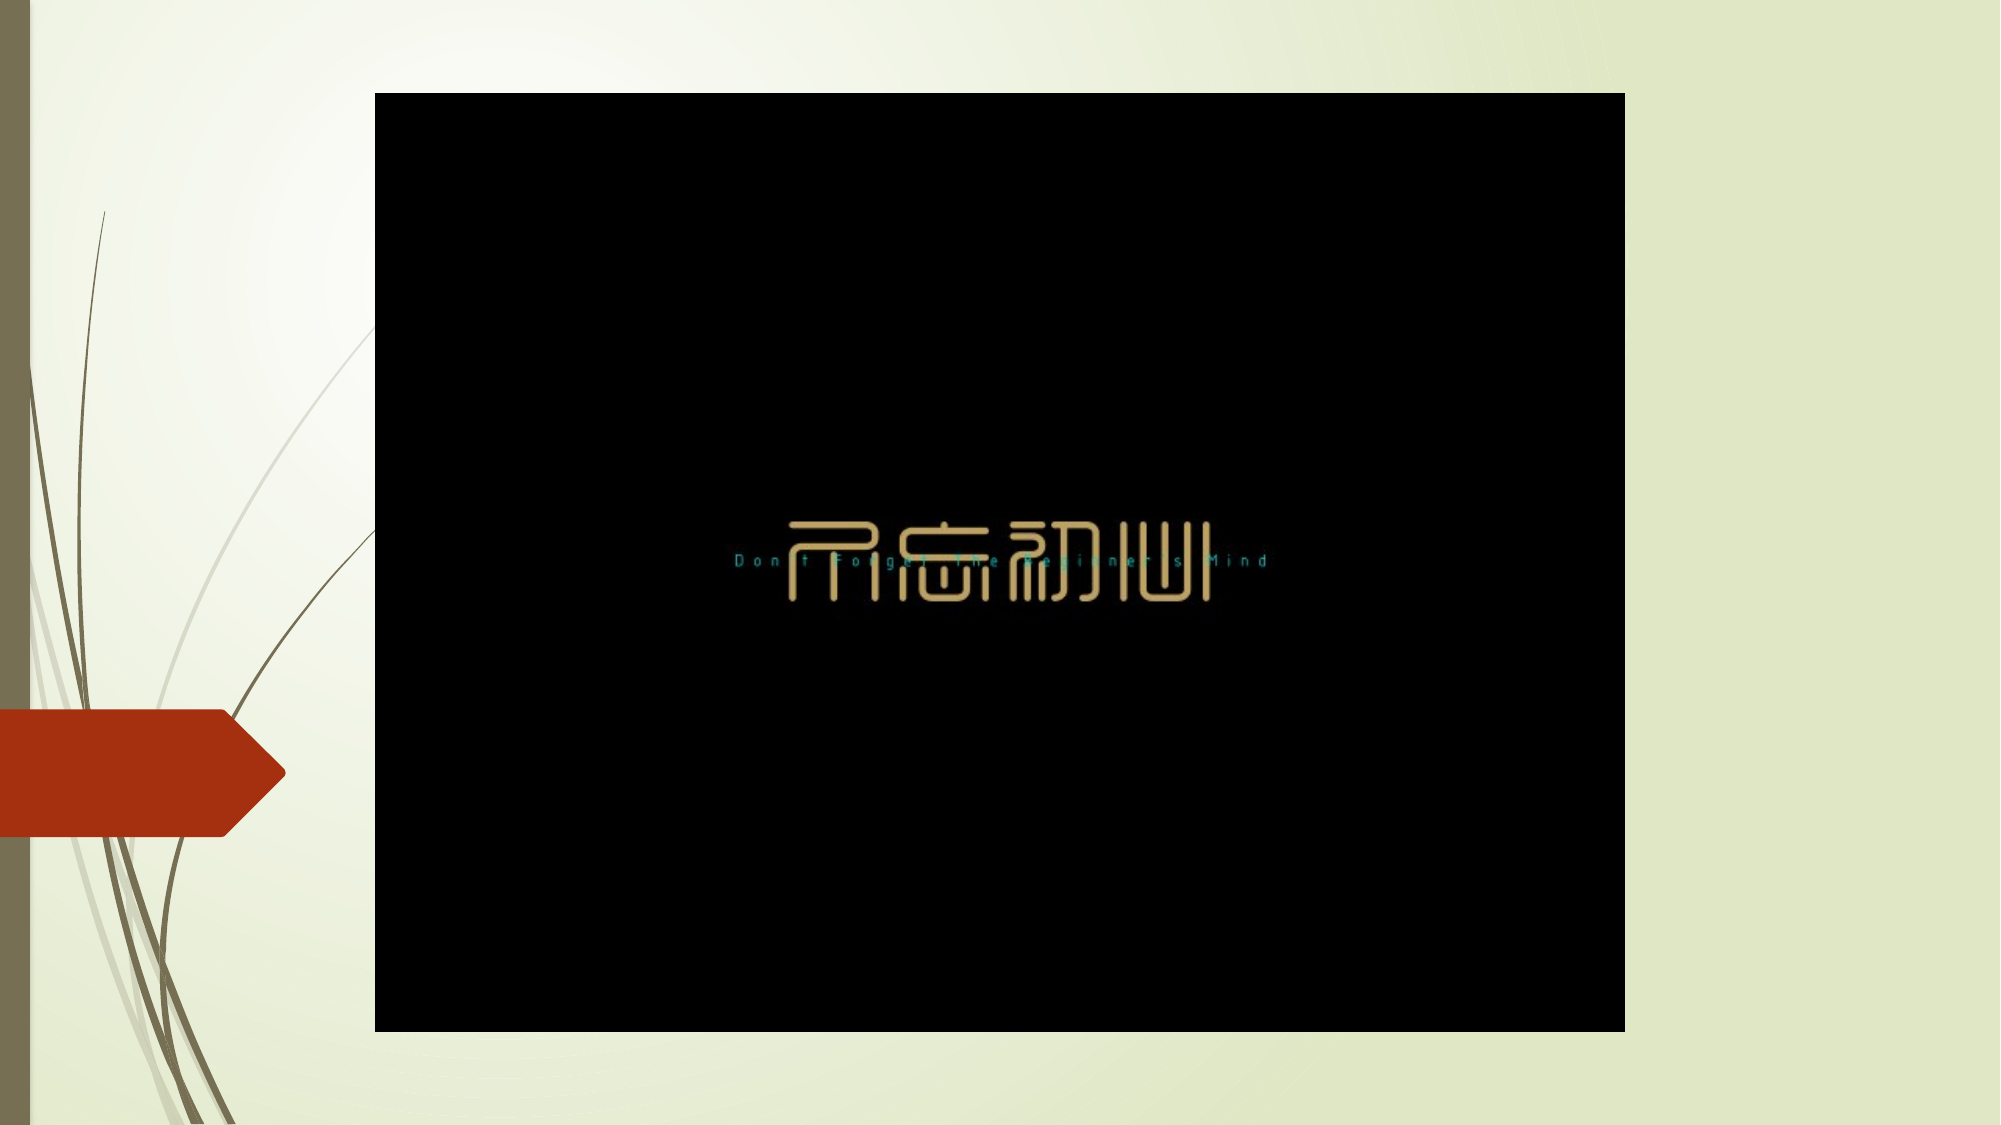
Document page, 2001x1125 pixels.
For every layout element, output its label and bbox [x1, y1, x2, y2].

picture [374, 93, 1626, 1032]
